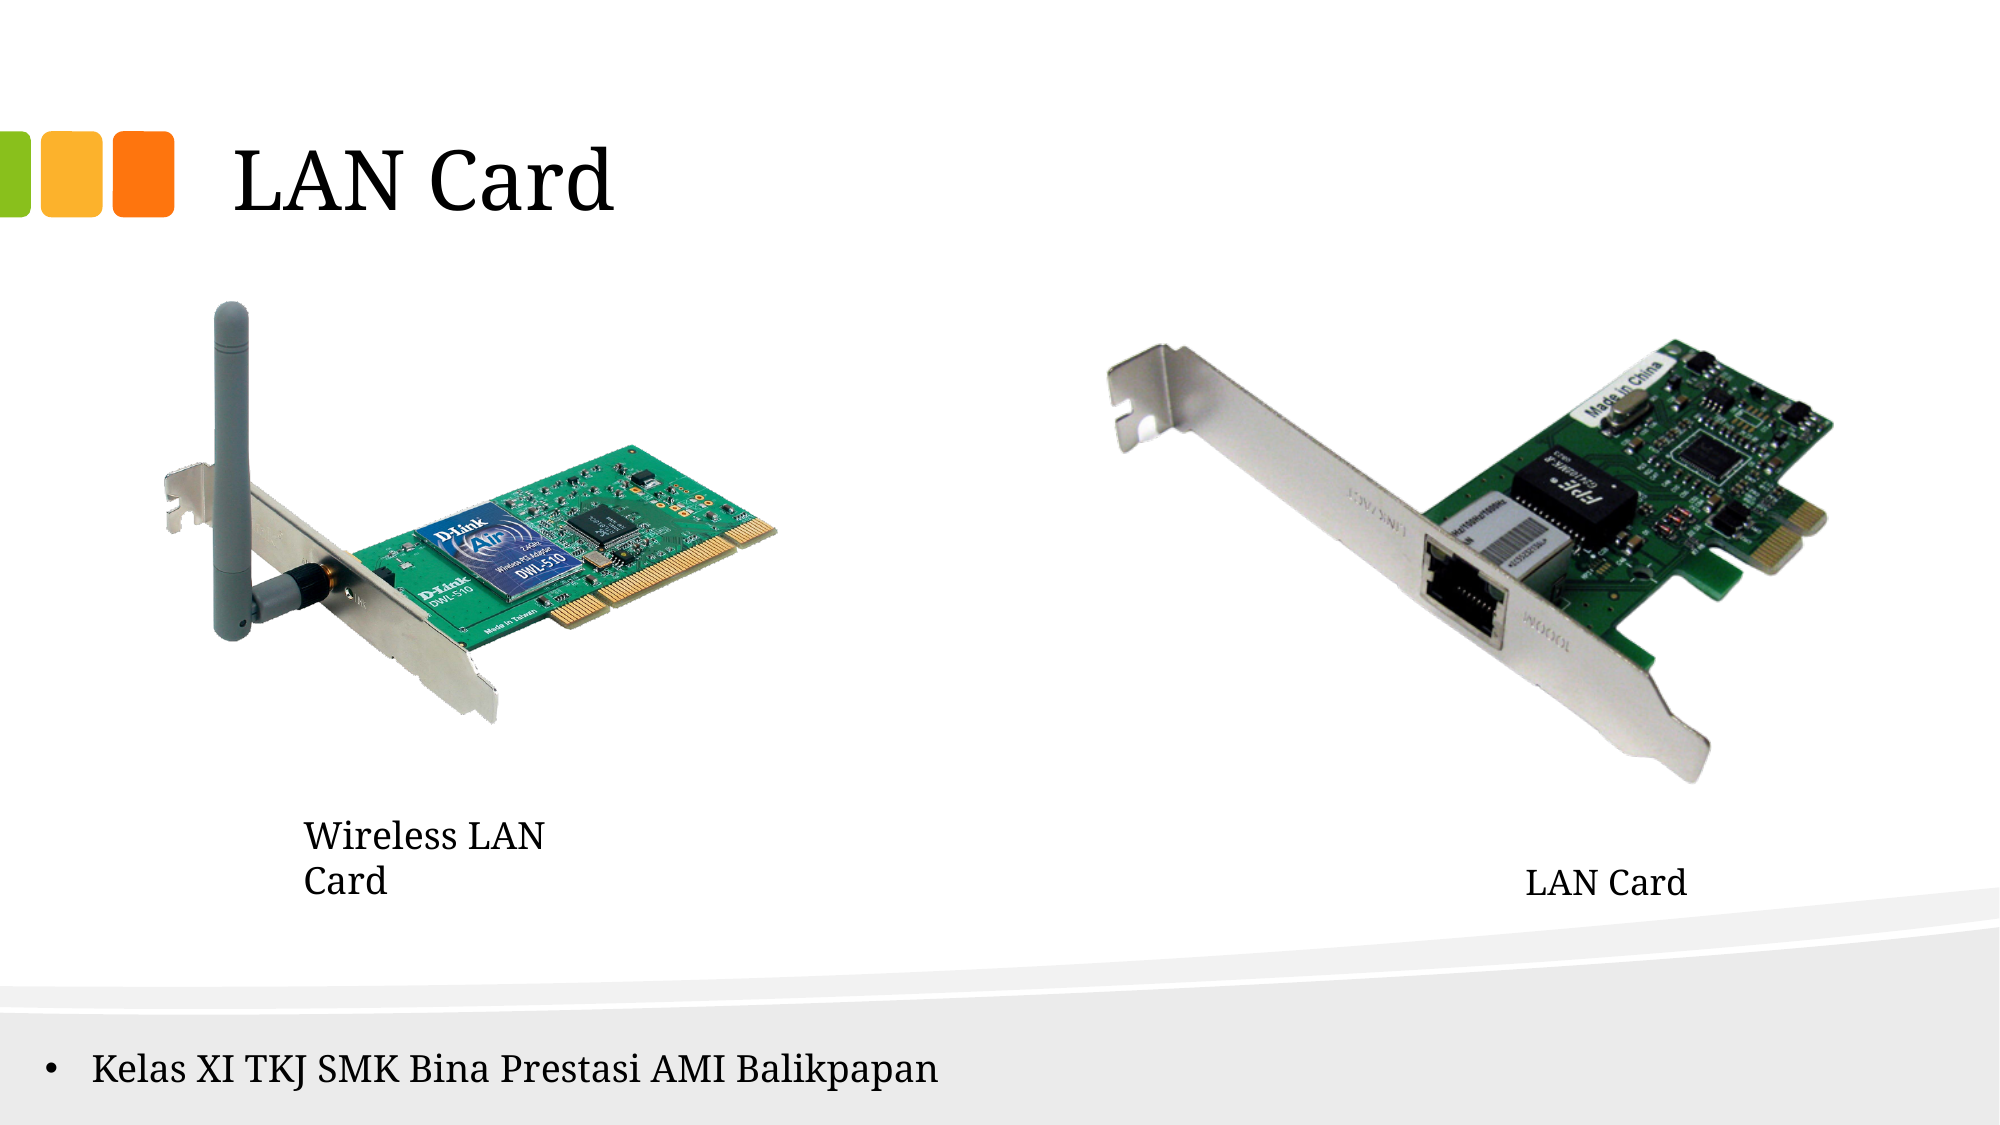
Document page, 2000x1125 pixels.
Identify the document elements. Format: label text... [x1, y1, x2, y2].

text_box Kelas XI TKJ SMK Bina Prestasi AMI Balikpapan [24, 1012, 1625, 1100]
text_box LAN Card [1505, 849, 1743, 913]
picture [61, 299, 880, 726]
text_box Wireless LAN Card [283, 849, 659, 913]
text_box LAN Card [212, 74, 1038, 238]
picture [1066, 274, 1898, 813]
